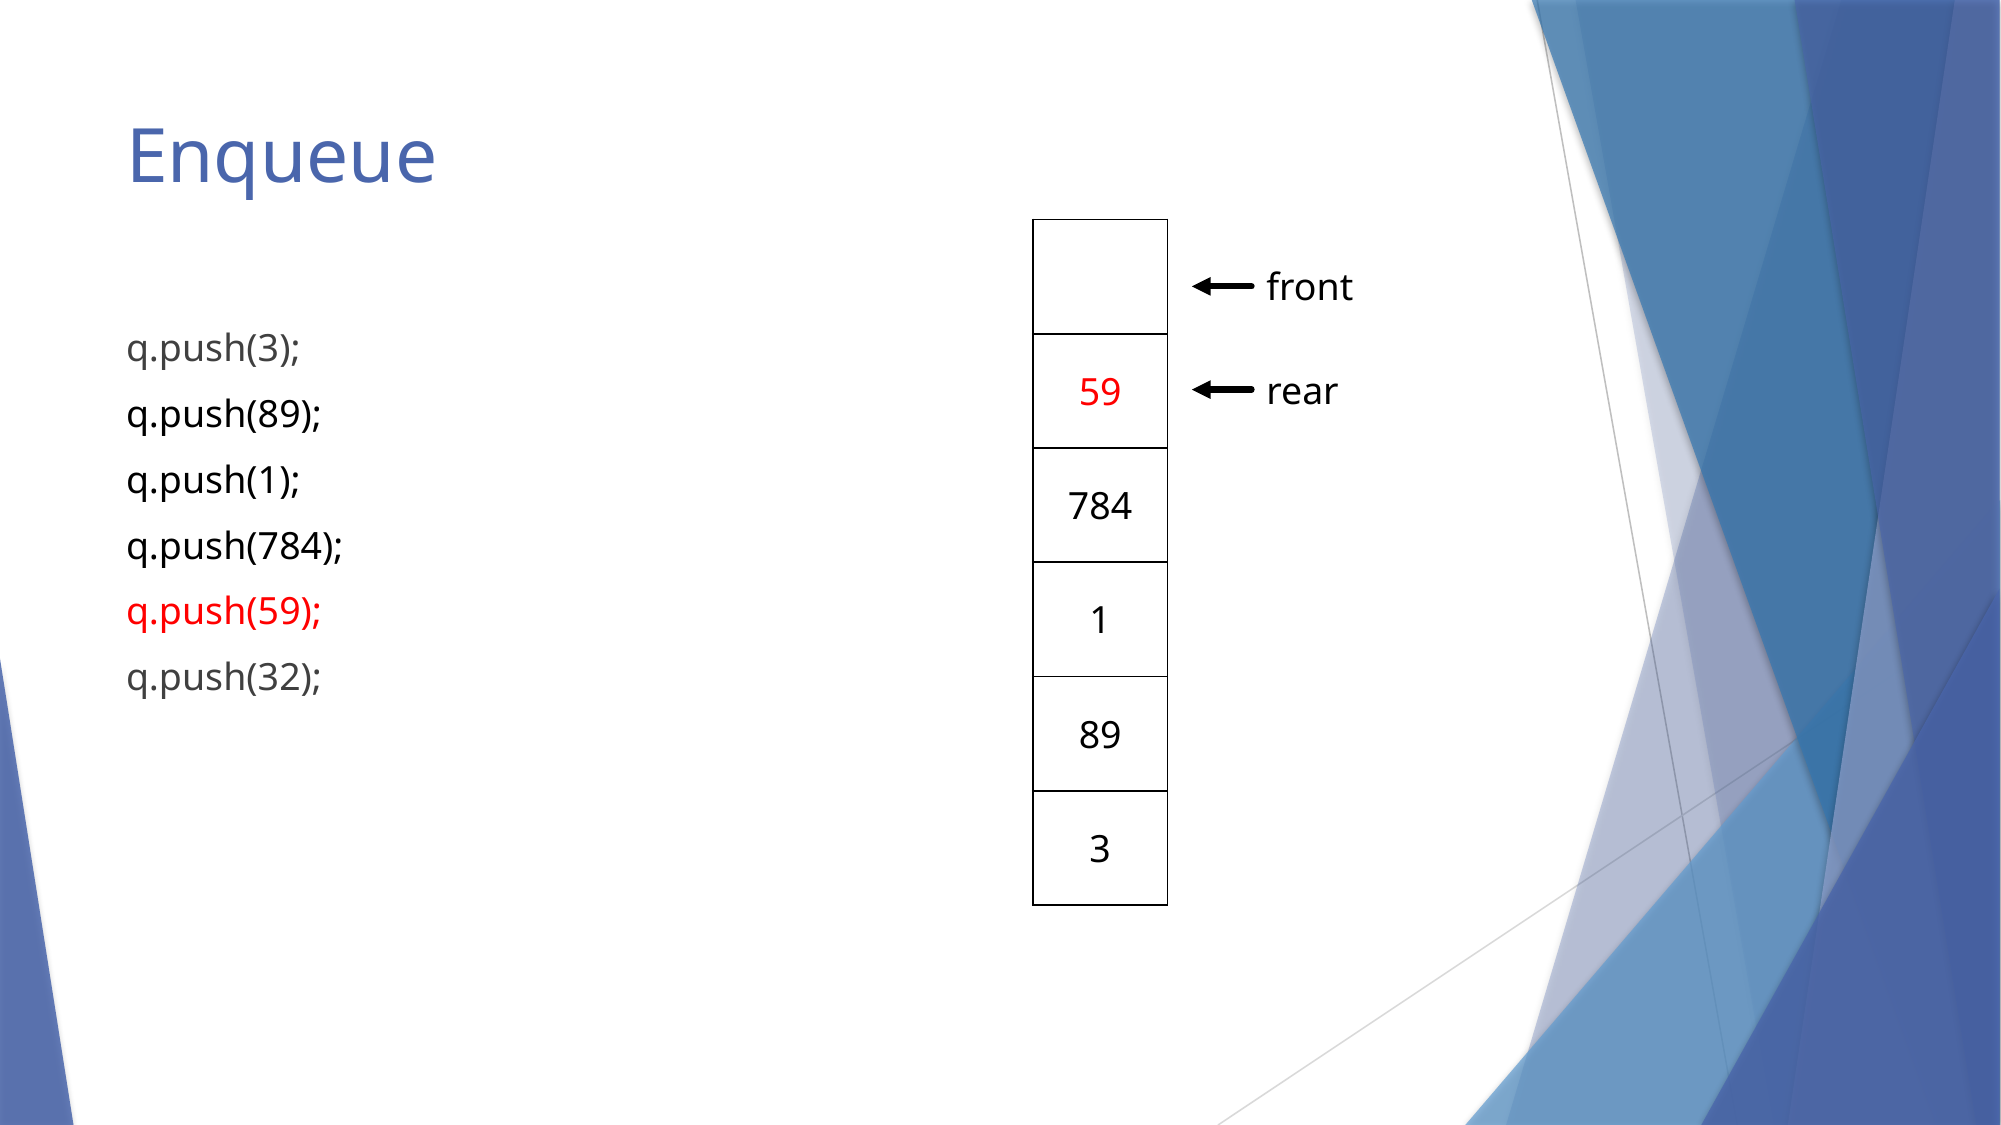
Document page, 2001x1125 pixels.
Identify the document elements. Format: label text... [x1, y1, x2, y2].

text_box rear [1251, 359, 1438, 419]
table_cell 3 [1034, 792, 1167, 904]
table_cell 1 [1034, 563, 1167, 676]
table_cell 59 [1034, 335, 1167, 447]
table_cell 89 [1034, 677, 1167, 790]
table_header [1034, 220, 1167, 333]
table_cell 784 [1034, 449, 1167, 561]
list q.push(3); q.push(89); q.push(1); q.push(784); q.push(59); q.push(32); [111, 316, 666, 774]
title Enqueue [111, 99, 1522, 317]
